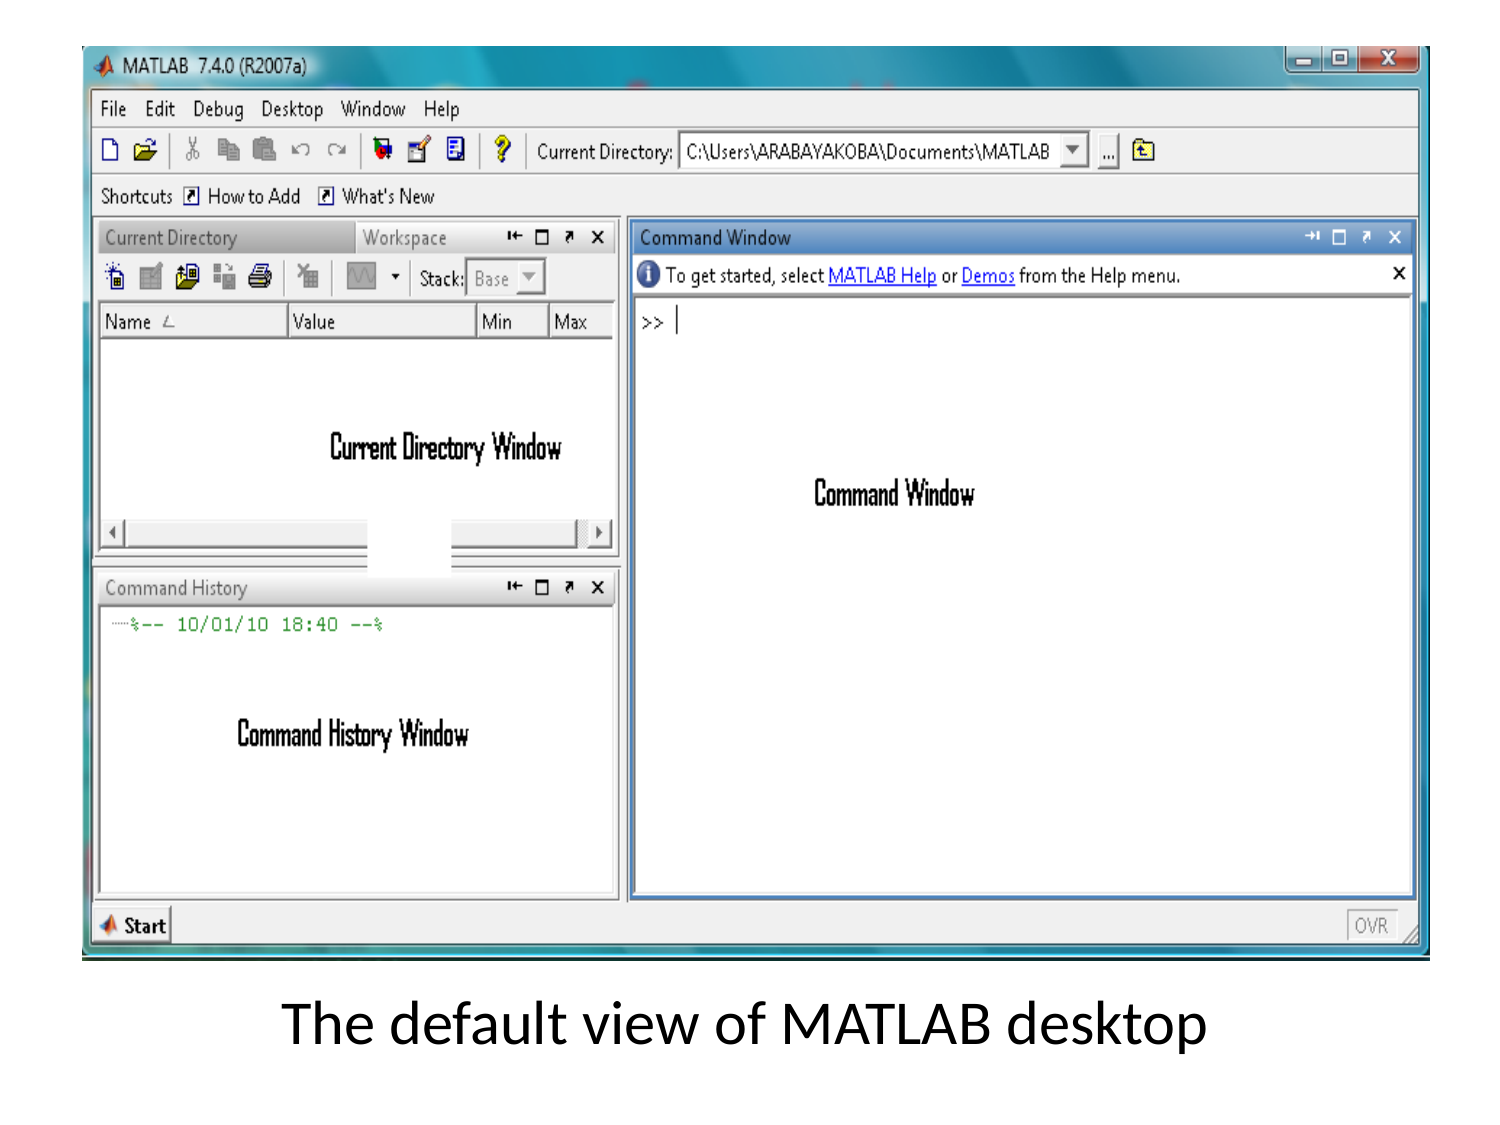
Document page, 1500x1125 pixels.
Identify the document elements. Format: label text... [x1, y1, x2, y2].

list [81, 46, 1430, 962]
title The default view of MATLAB desktop [70, 949, 1421, 1090]
